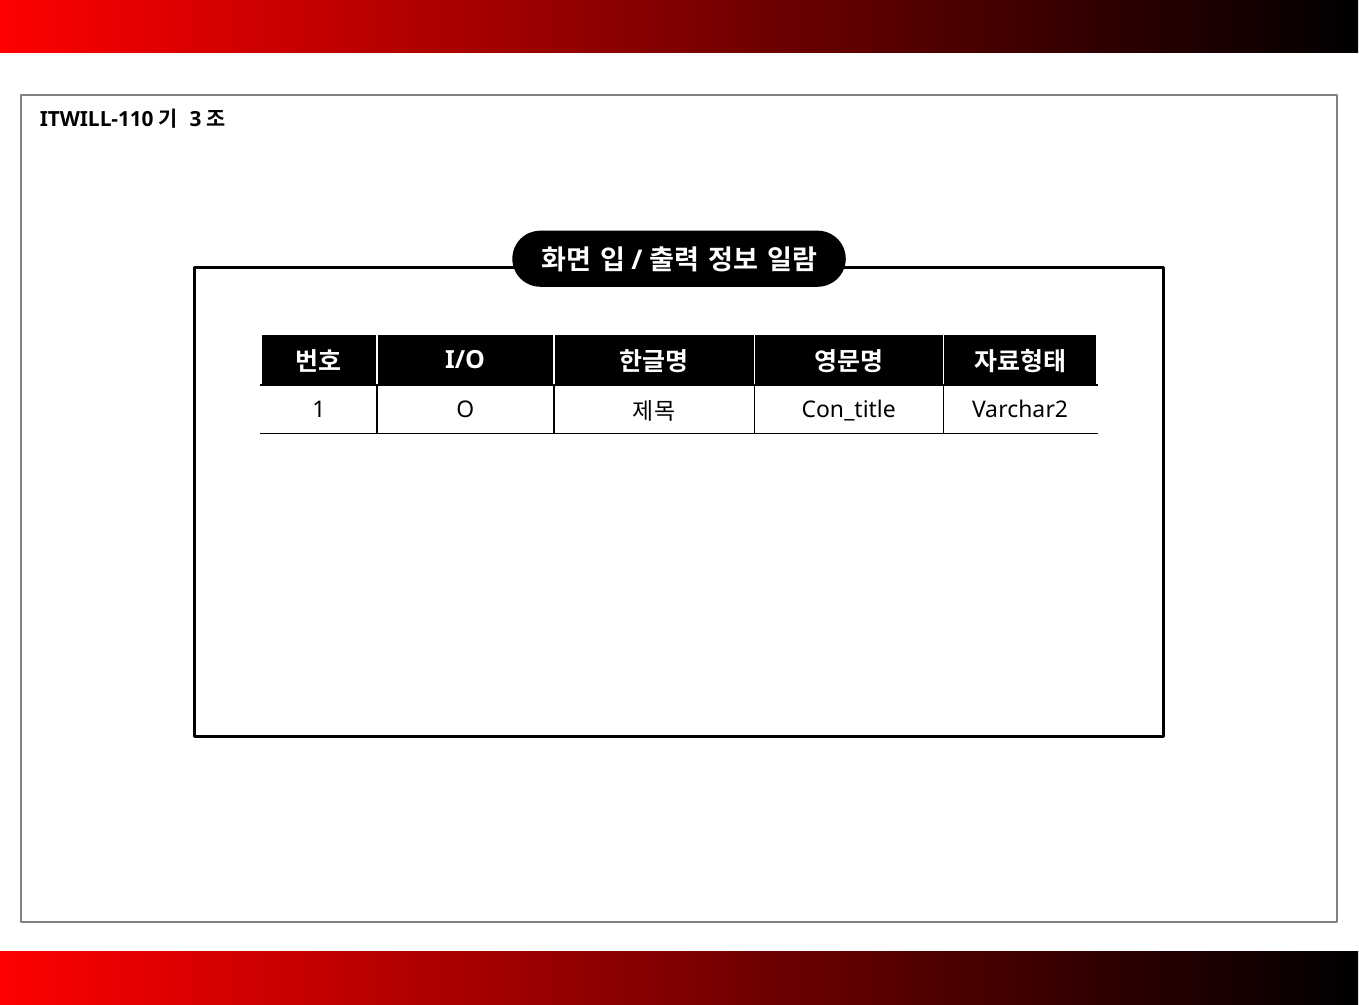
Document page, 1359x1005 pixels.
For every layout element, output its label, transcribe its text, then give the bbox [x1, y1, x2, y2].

text_box [0, 950, 1359, 1005]
text_box ITWILL-110기 3조 [26, 99, 632, 138]
text_box [0, 0, 1359, 54]
text_box [19, 93, 1339, 924]
